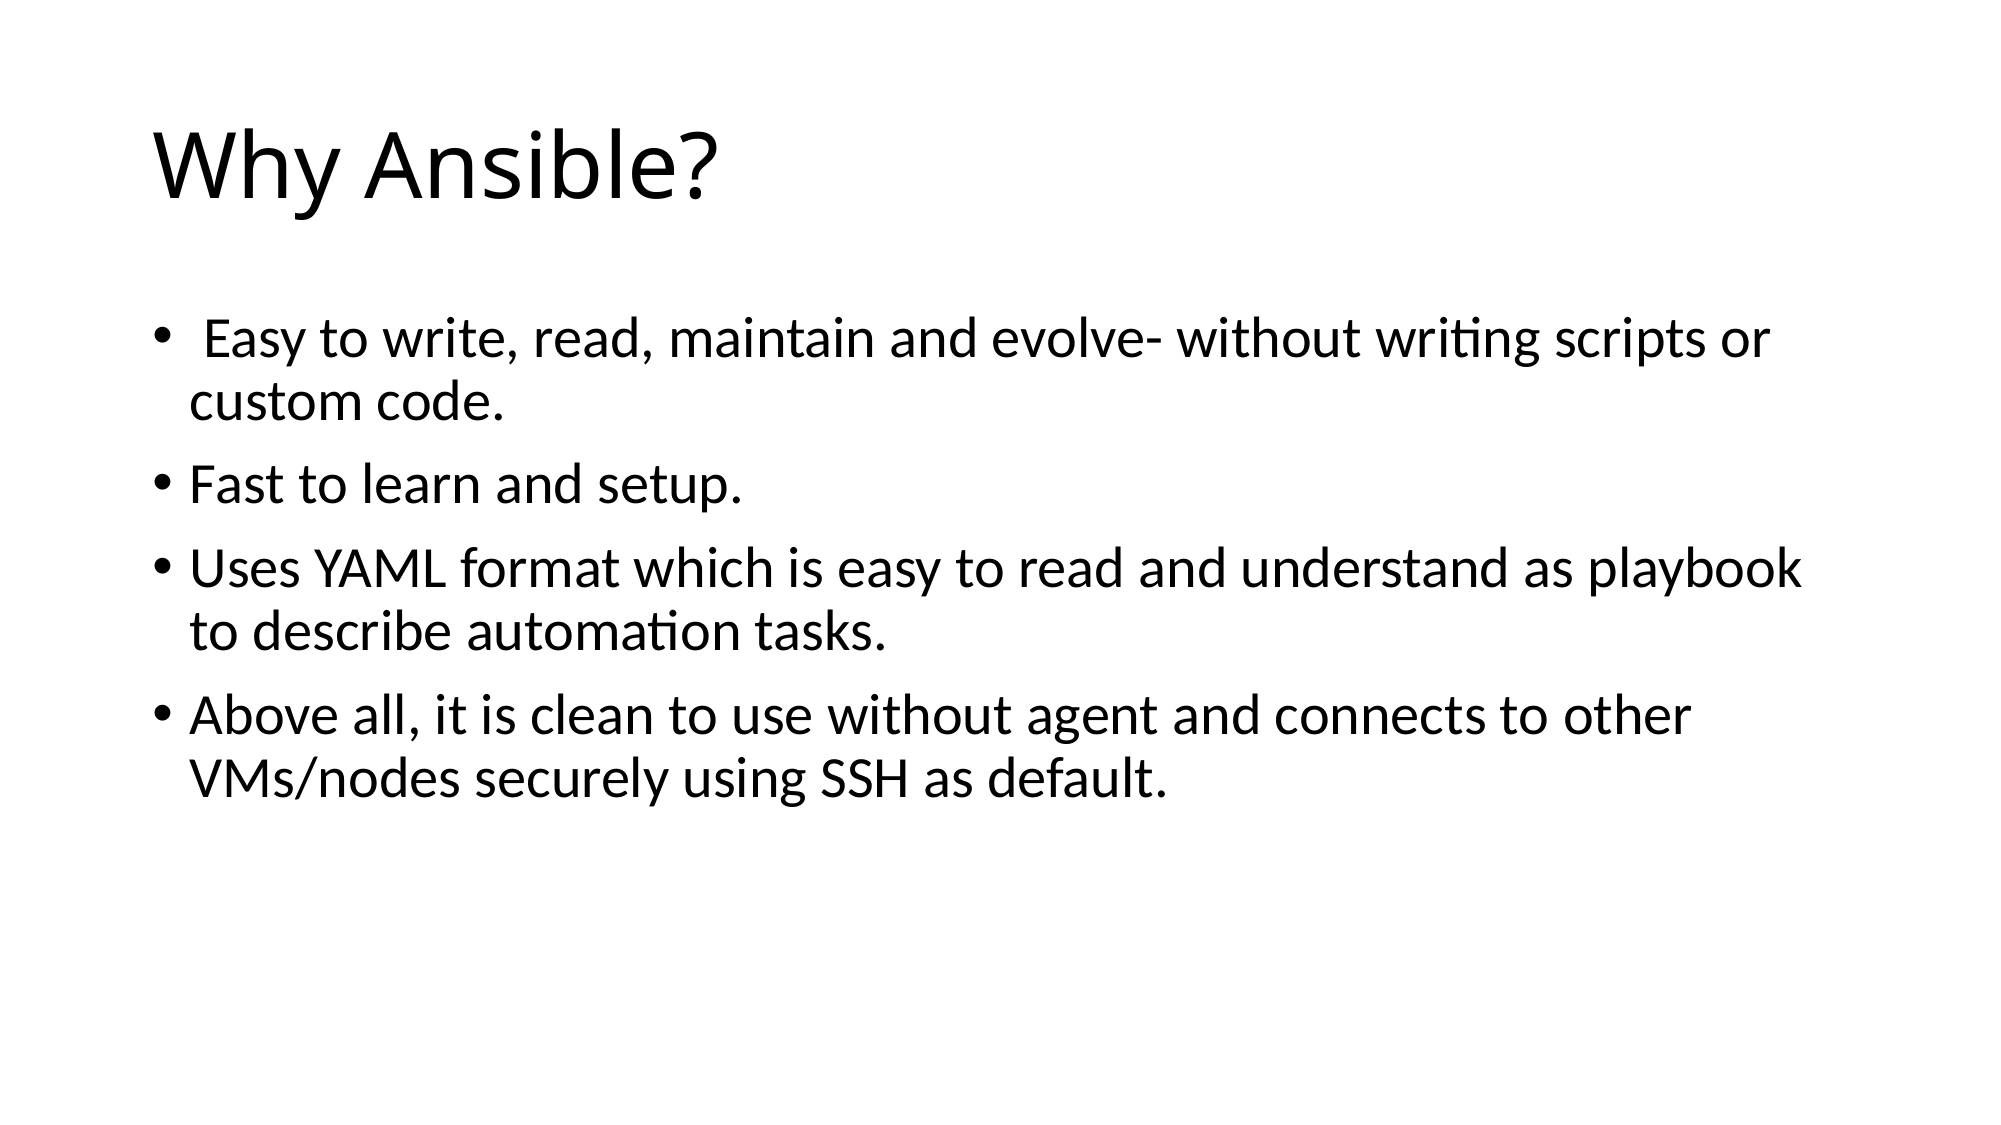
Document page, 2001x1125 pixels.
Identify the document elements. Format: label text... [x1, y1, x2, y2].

title Why Ansible? [137, 59, 1863, 278]
list Easy to write, read, maintain and evolve- without writing scripts or custom code. Fast to learn and setup. Uses YAML format which is easy to read and understand as playbook to describe automation tasks. Above all, it is clean to use without agent and connects to other VMs/nodes securely using SSH as default. [137, 299, 1863, 1014]
